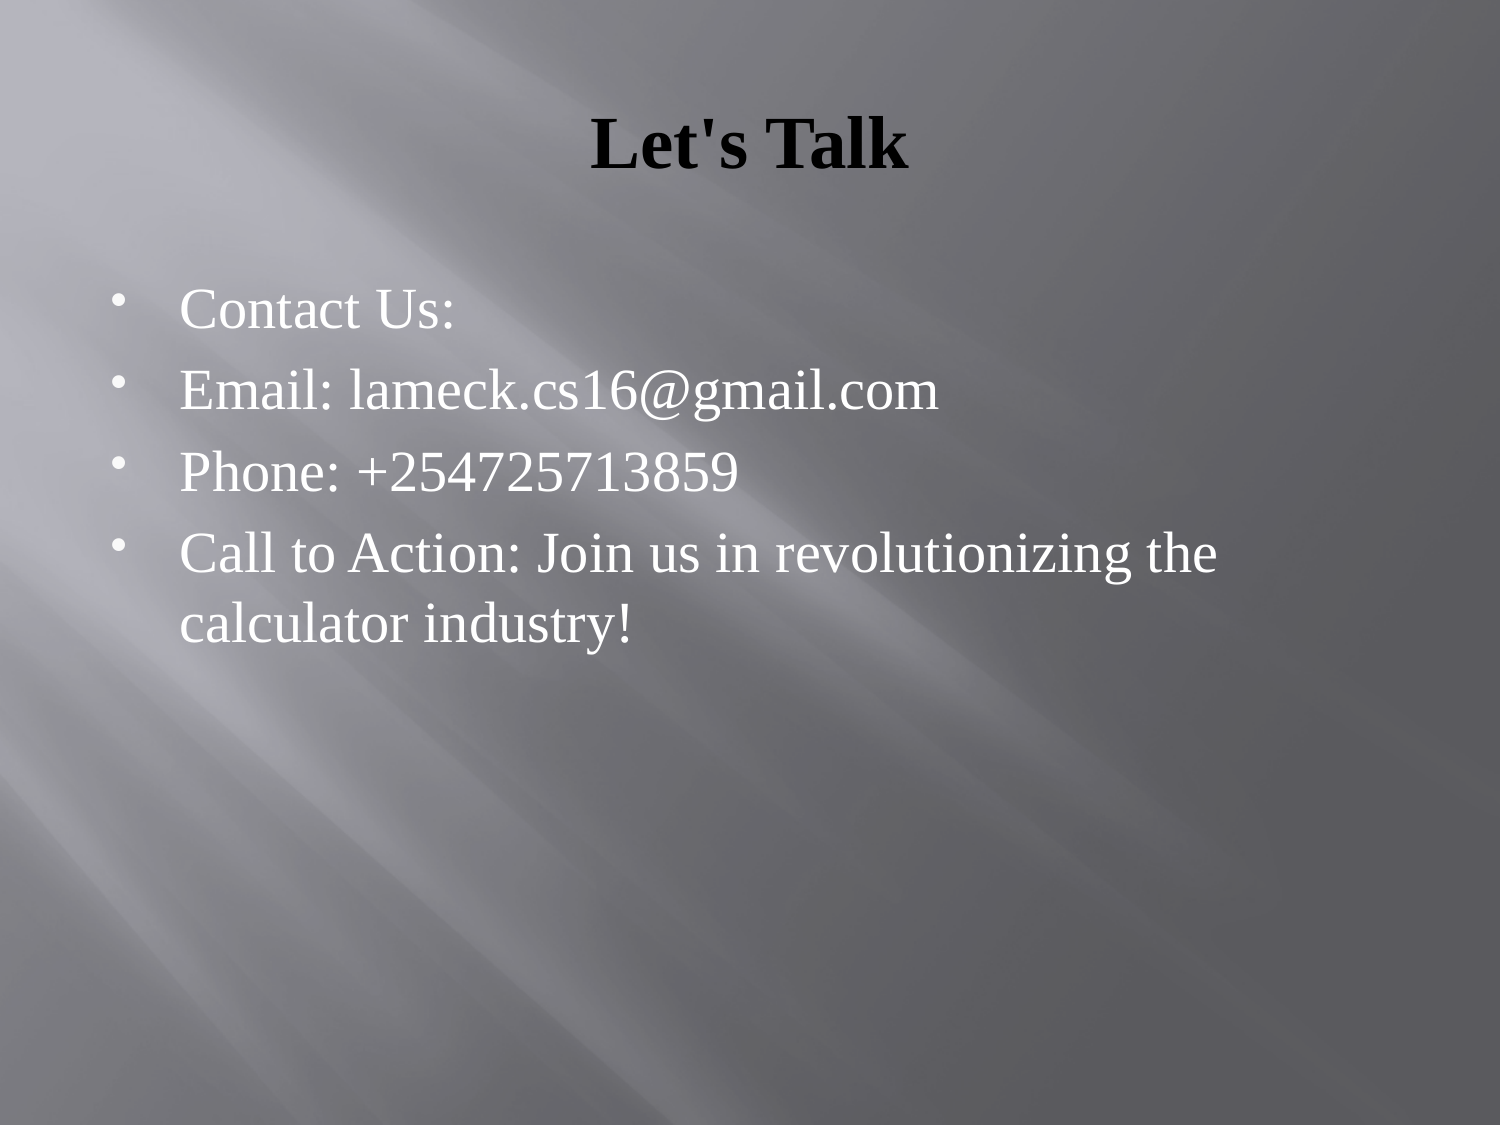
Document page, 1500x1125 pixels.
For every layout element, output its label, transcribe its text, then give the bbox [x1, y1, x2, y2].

title Let's Talk [75, 45, 1425, 233]
list Contact Us: Email: lameck.cs16@gmail.com Phone: +254725713859 Call to Action: Join us in revolutionizing the calculator industry! [75, 262, 1425, 1035]
